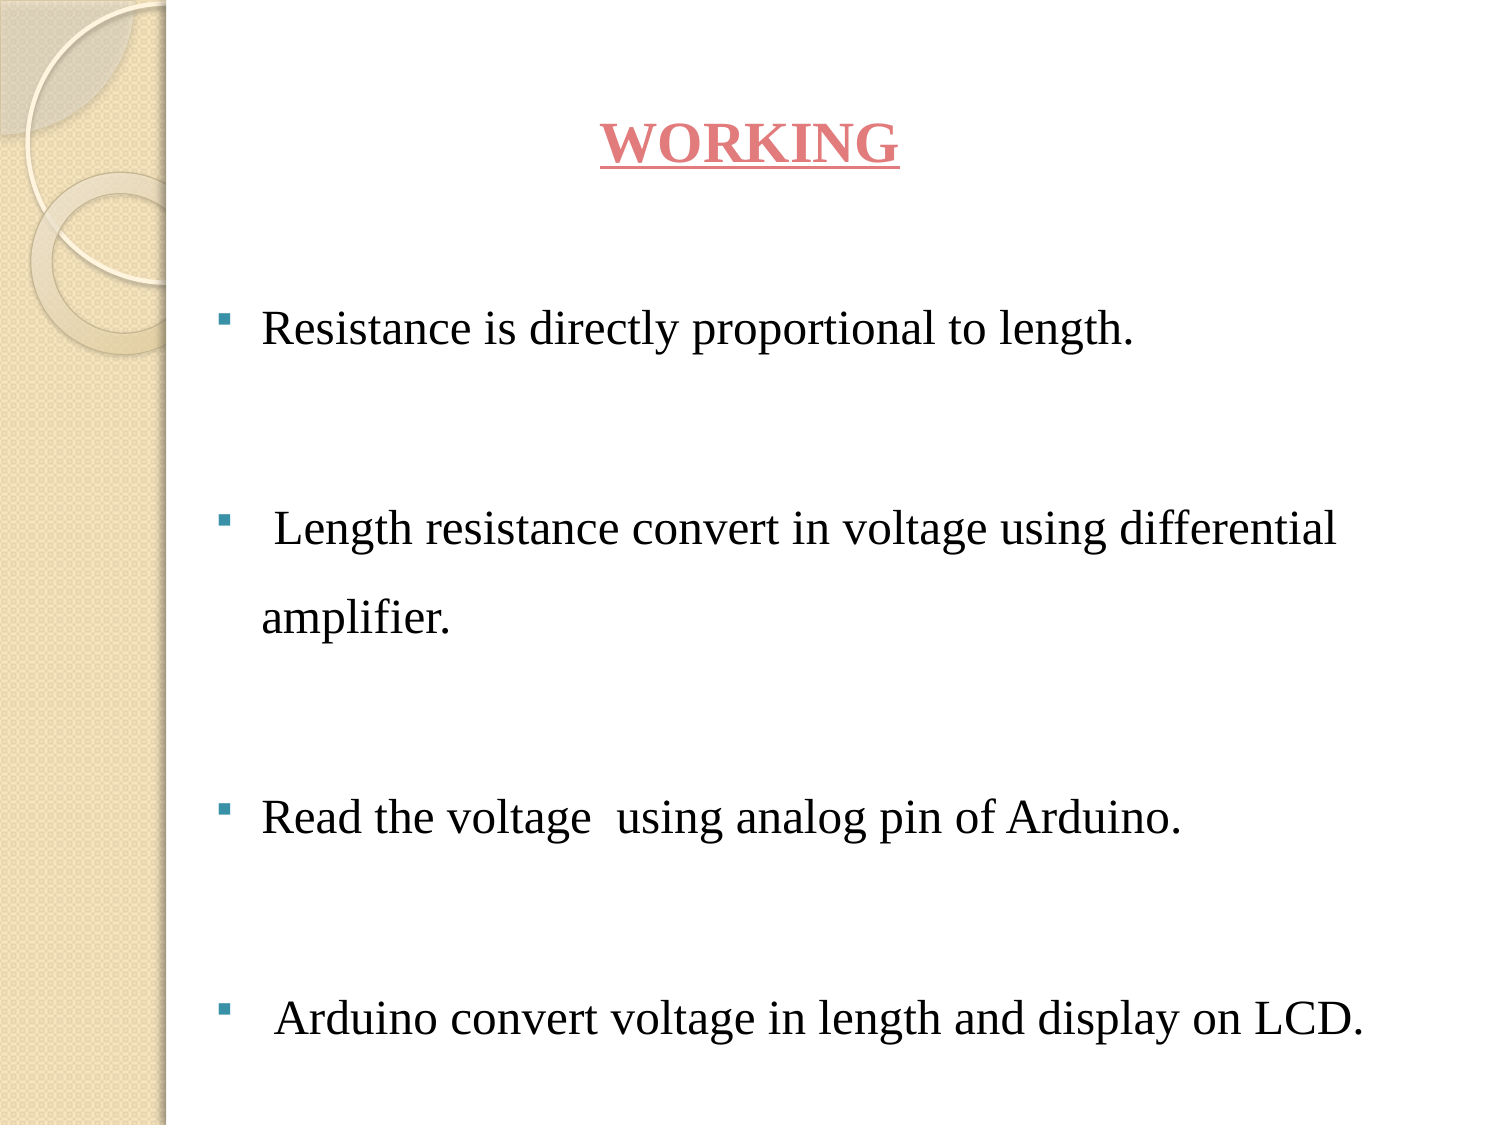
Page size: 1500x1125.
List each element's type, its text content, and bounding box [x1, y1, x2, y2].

title WORKING [75, 45, 1425, 233]
list Resistance is directly proportional to length. Length resistance convert in voltage using differential amplifier. Read the voltage using analog pin of Arduino. Arduino convert voltage in length and display on LCD. [187, 187, 1400, 1063]
